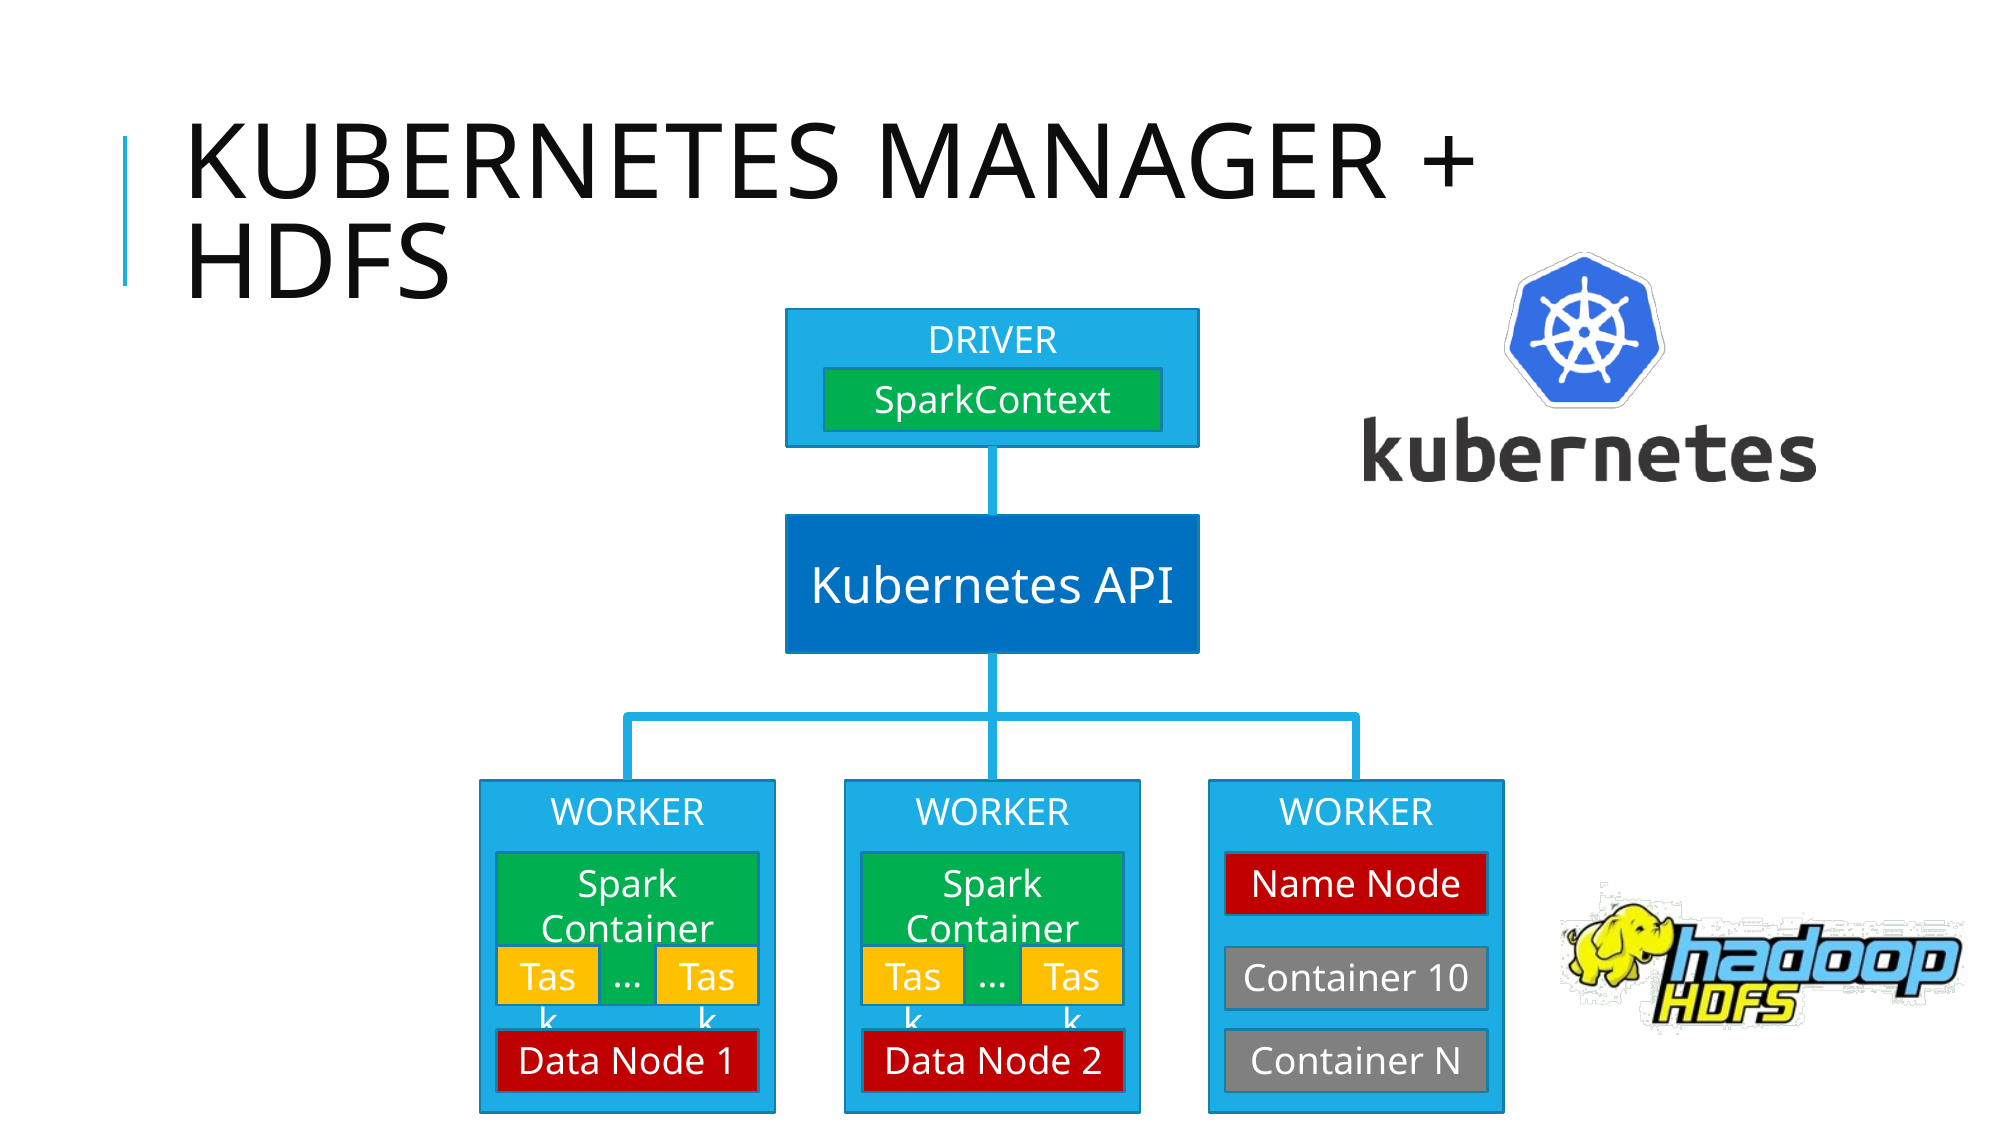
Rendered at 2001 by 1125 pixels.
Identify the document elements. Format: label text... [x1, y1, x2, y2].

text_box Name Node [1224, 851, 1489, 916]
picture [1560, 865, 1965, 1057]
text_box Kubernetes API [785, 514, 1200, 654]
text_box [957, 480, 1028, 484]
title Kubernetes Manager + HDFS [168, 96, 1763, 342]
text_box Container 10 [1224, 946, 1489, 1011]
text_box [844, 780, 1141, 1113]
text_box WORKER [1208, 779, 1505, 1114]
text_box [786, 308, 1200, 447]
text_box Container N [1224, 1028, 1489, 1093]
picture [1343, 243, 1836, 490]
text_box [479, 780, 776, 1113]
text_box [1110, 534, 1239, 899]
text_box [745, 533, 875, 900]
